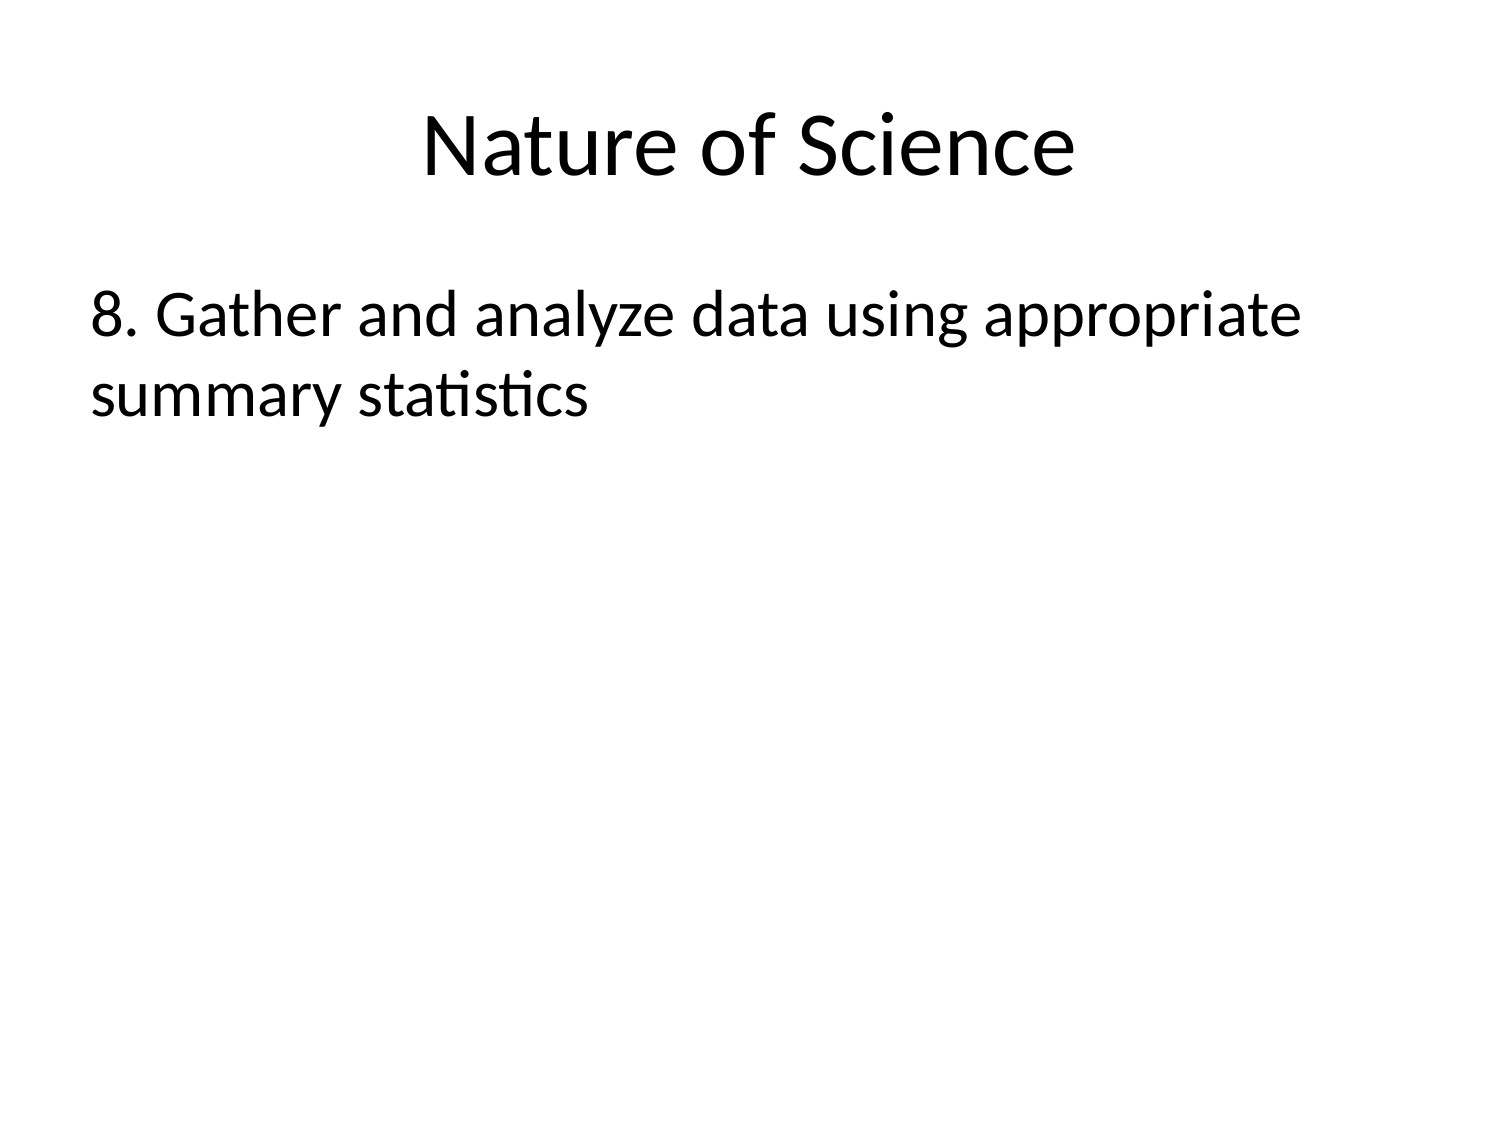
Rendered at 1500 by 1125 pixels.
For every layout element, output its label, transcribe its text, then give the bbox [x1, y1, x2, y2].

list 8. Gather and analyze data using appropriate summary statistics [75, 262, 1425, 1005]
title Nature of Science [75, 45, 1425, 233]
